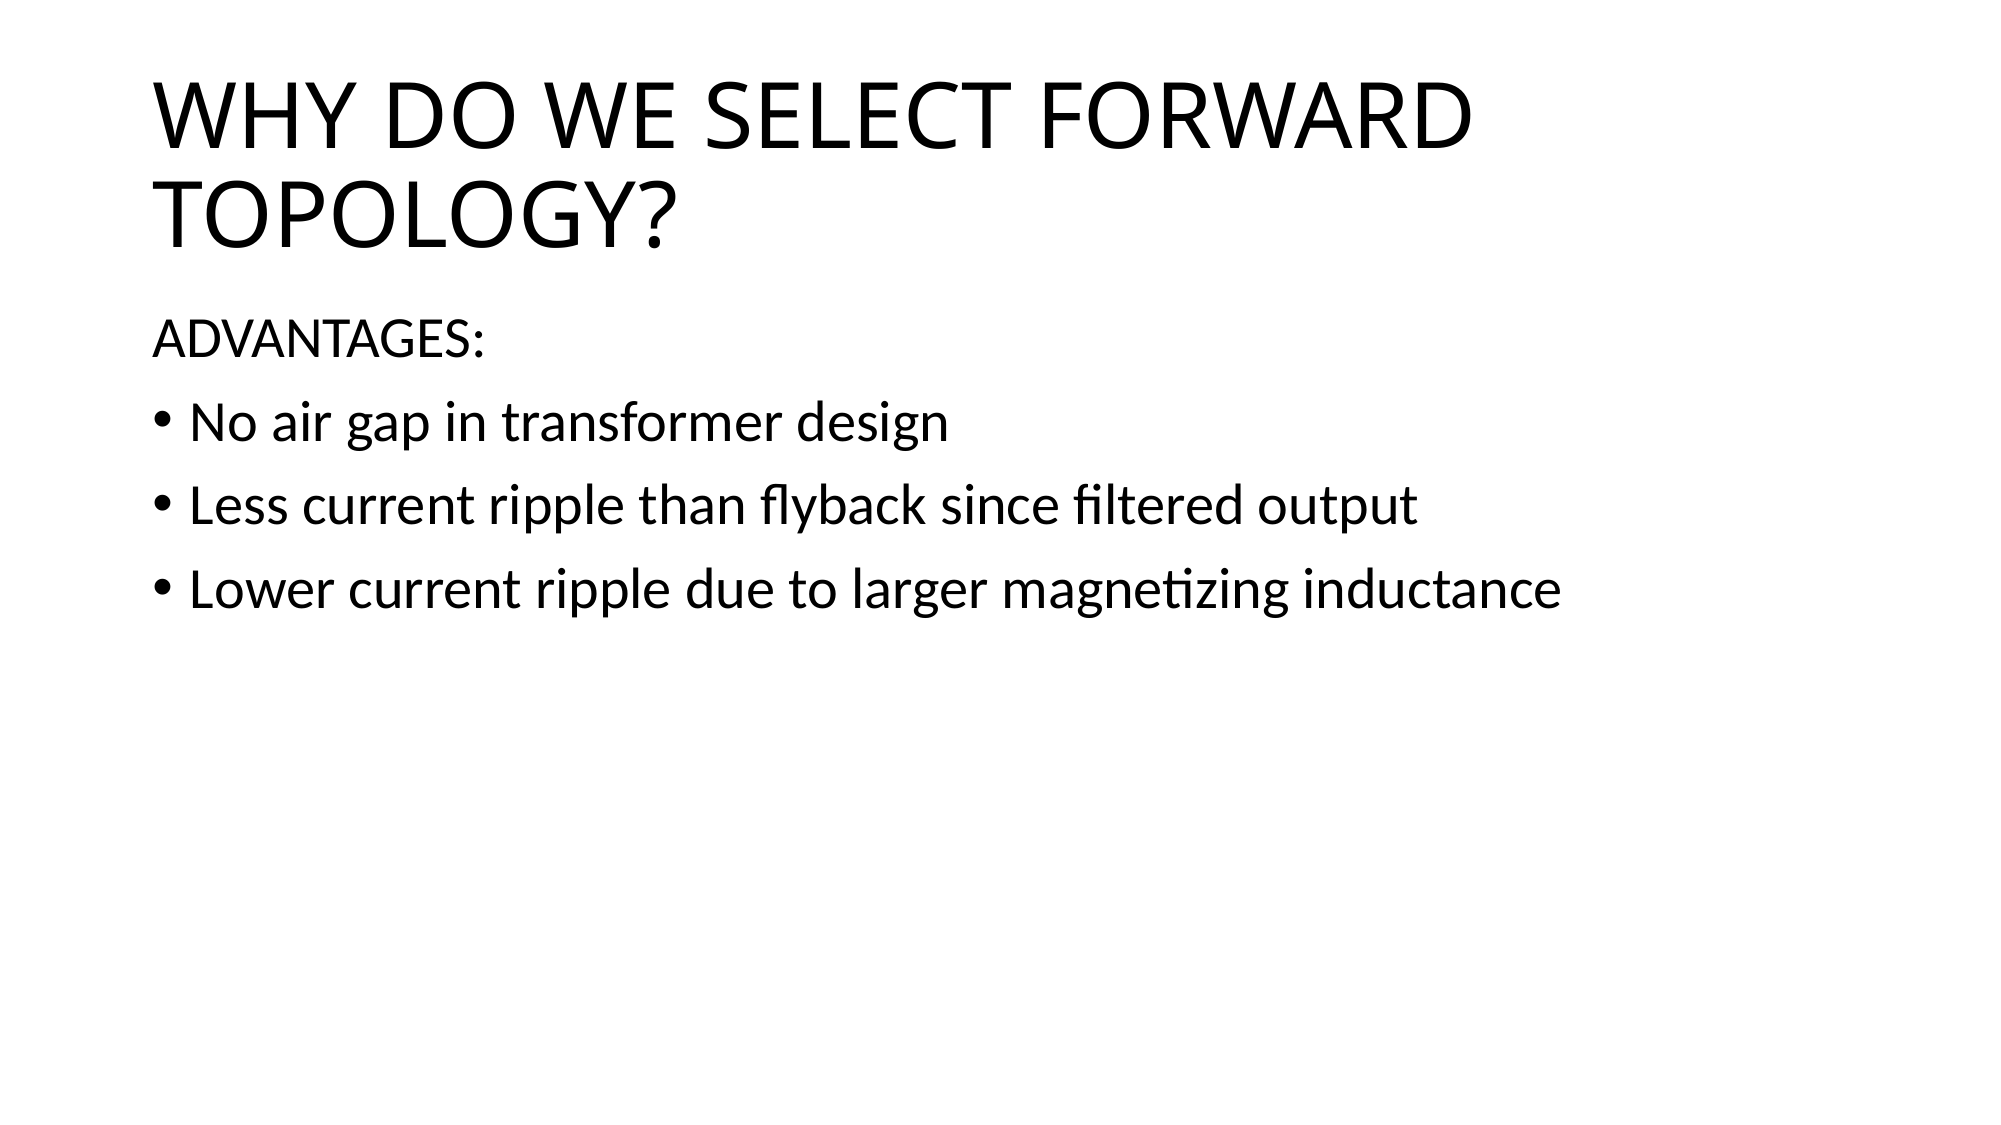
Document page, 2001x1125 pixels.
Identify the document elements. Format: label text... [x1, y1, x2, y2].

list ADVANTAGES: No air gap in transformer design Less current ripple than flyback since filtered output Lower current ripple due to larger magnetizing inductance [137, 299, 1863, 1014]
title WHY DO WE SELECT FORWARD TOPOLOGY? [137, 59, 1863, 278]
